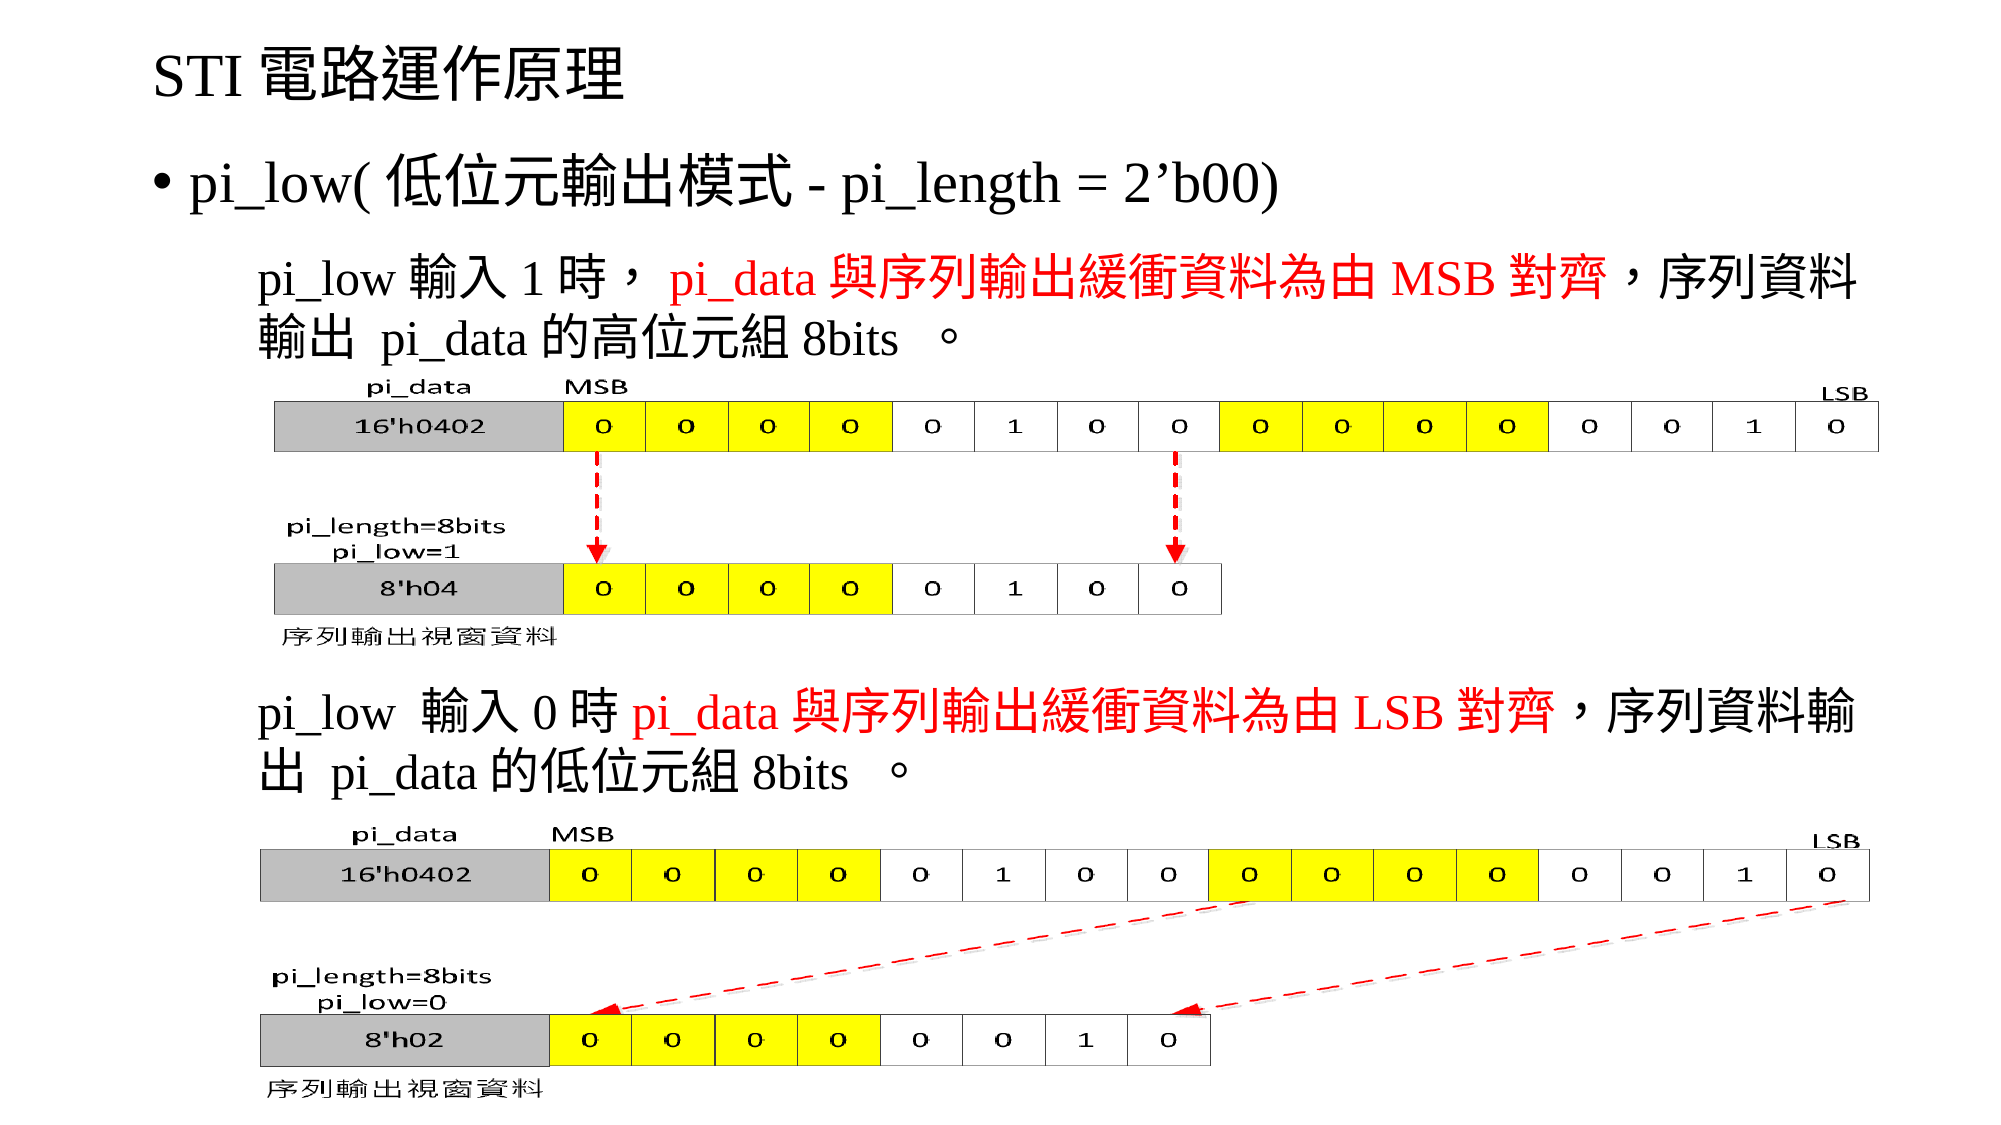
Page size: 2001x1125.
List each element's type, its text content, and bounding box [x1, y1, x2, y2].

picture [242, 820, 1906, 1107]
text_box pi_low輸入1時，pi_data與序列輸出緩衝資料為由MSB對齊，序列資料輸出 pi_data的高位元組8bits 。 [242, 238, 1923, 374]
text_box pi_low 輸入0時pi_data與序列輸出緩衝資料為由LSB對齊，序列資料輸出 pi_data的低位元組8bits 。 [242, 672, 1906, 808]
list pi_low(低位元輸出模式- pi_length = 2’b00) [137, 144, 1863, 239]
title STI電路運作原理 [137, 35, 646, 120]
picture [242, 374, 1906, 662]
